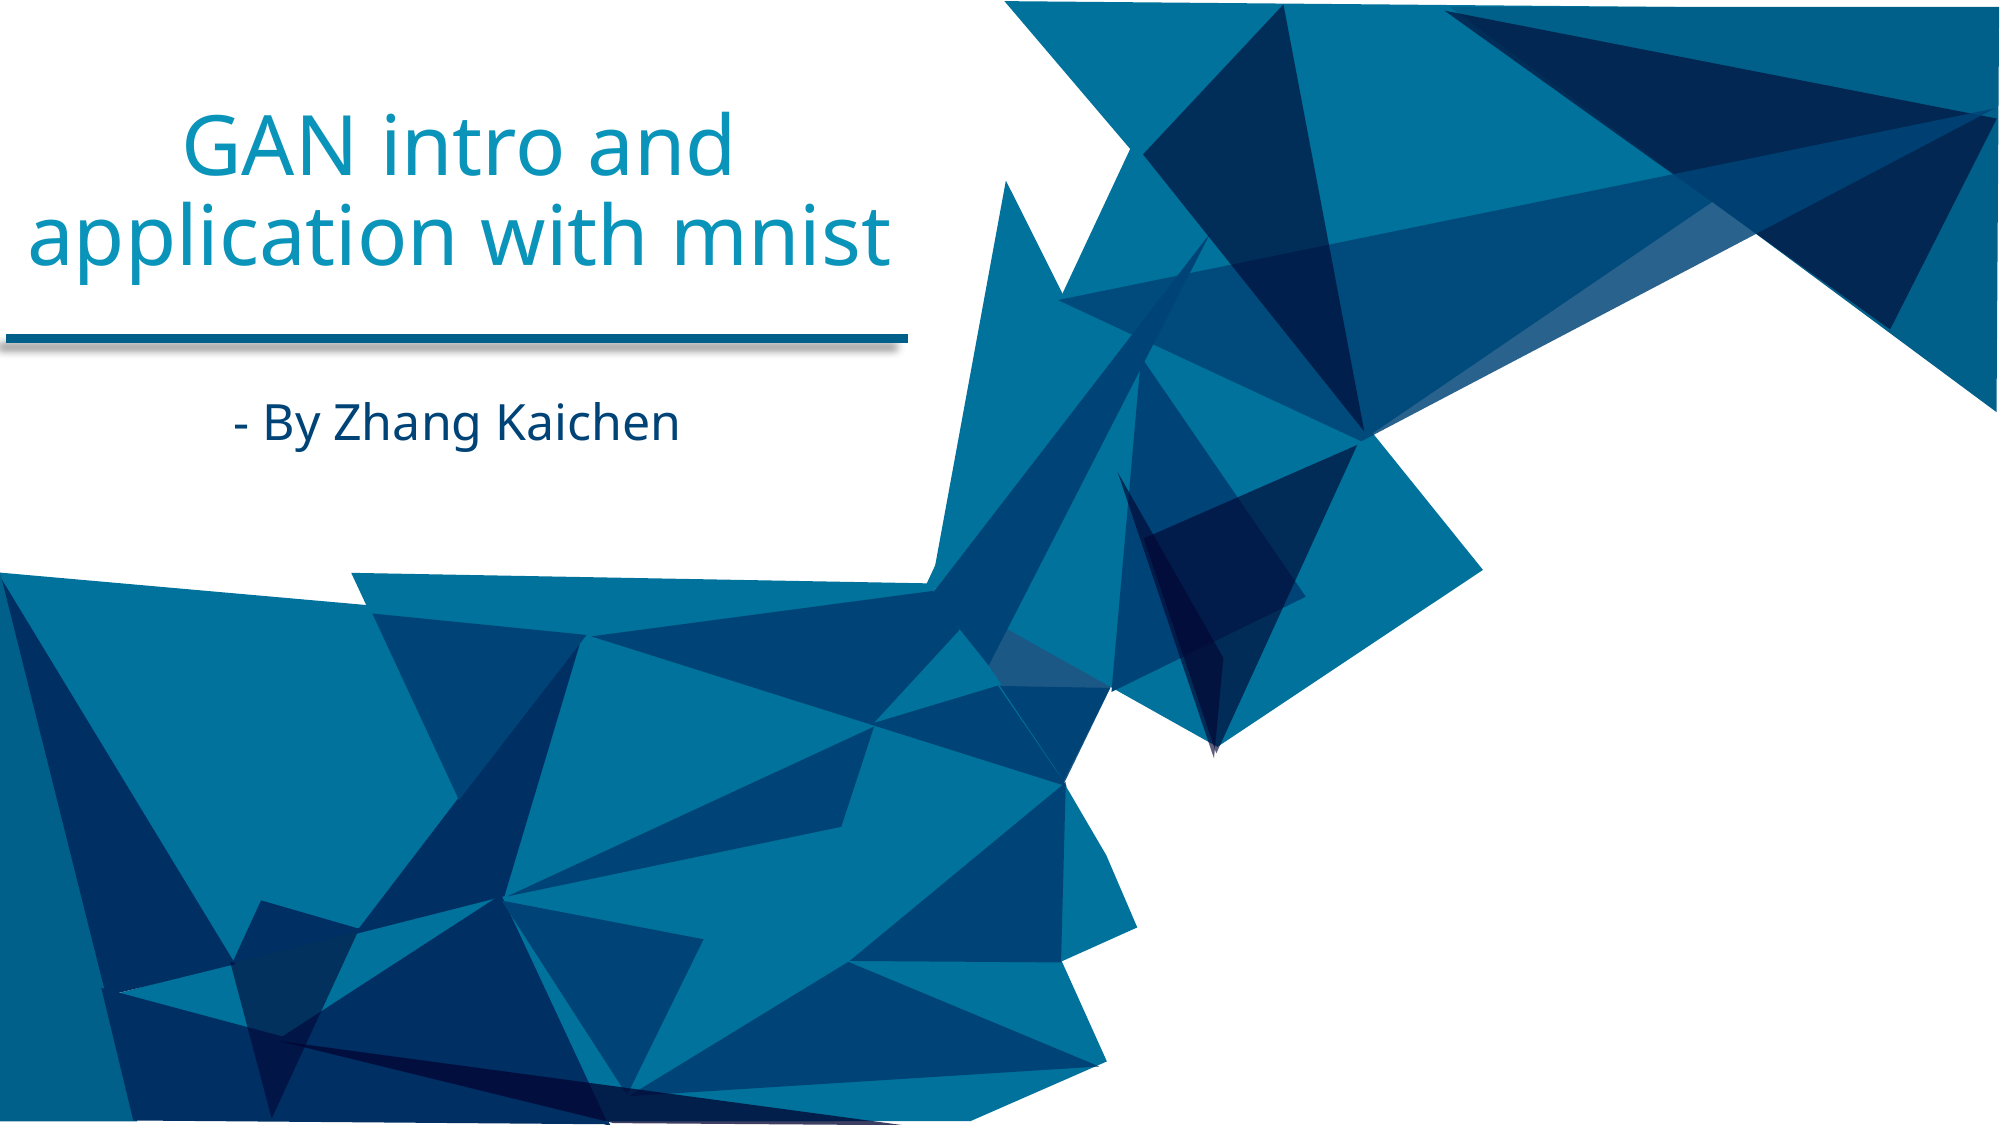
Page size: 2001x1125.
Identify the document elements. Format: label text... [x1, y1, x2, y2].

subtitle - By Zhang Kaichen [2, 390, 913, 543]
title GAN intro and application with mnist [11, 36, 908, 292]
